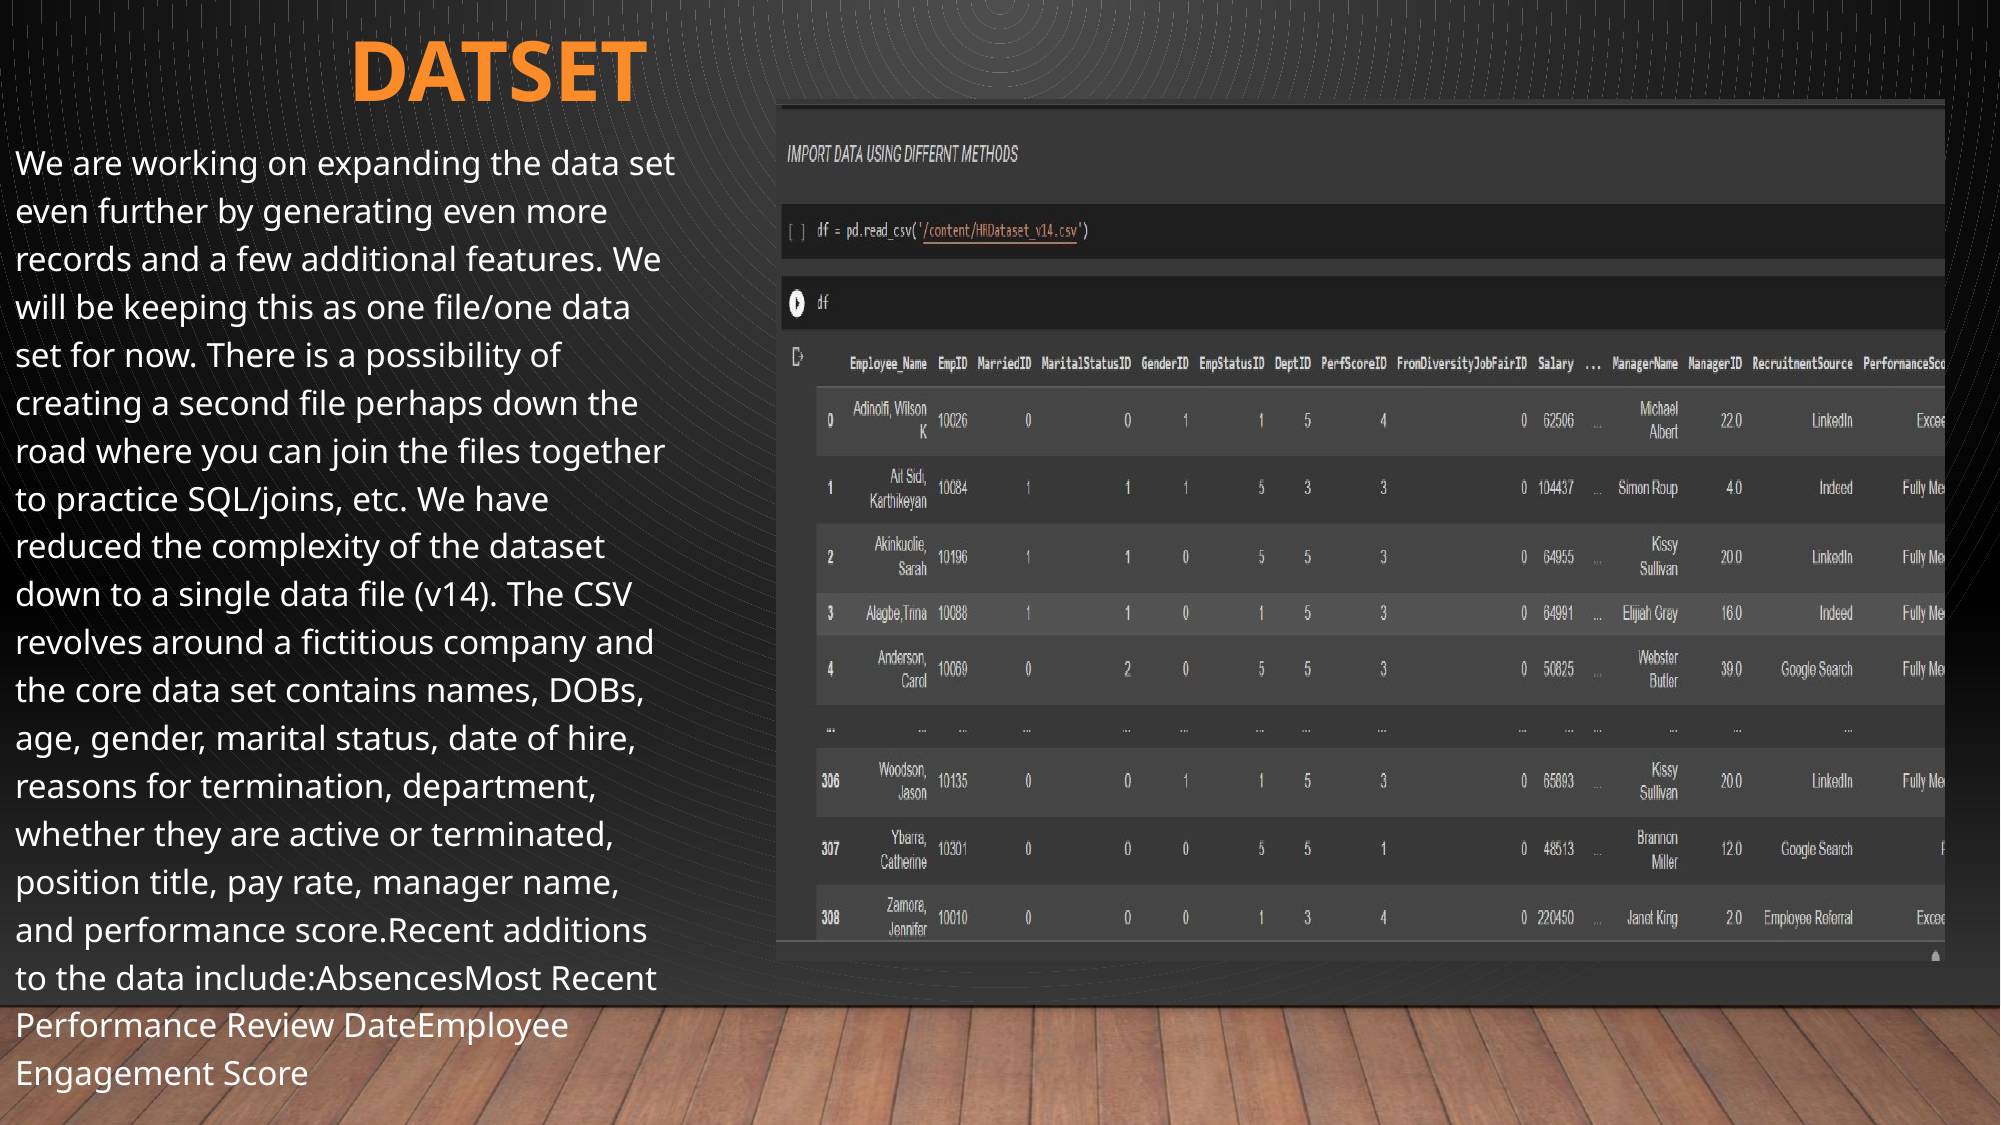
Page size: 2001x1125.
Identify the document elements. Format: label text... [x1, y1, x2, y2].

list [775, 99, 1945, 961]
list We are working on expanding the data set even further by generating even more records and a few additional features. We will be keeping this as one file/one data set for now. There is a possibility of creating a second file perhaps down the road where you can join the files together to practice SQL/joins, etc. We have reduced the complexity of the dataset down to a single data file (v14). The CSV revolves around a fictitious company and the core data set contains names, DOBs, age, gender, marital status, date of hire, reasons for termination, department, whether they are active or terminated, position title, pay rate, manager name, and performance score.Recent additions to the data include:AbsencesMost Recent Performance Review DateEmployee Engagement Score [0, 127, 703, 1125]
picture [703, 1005, 2000, 1125]
title DATSET [320, 0, 723, 128]
